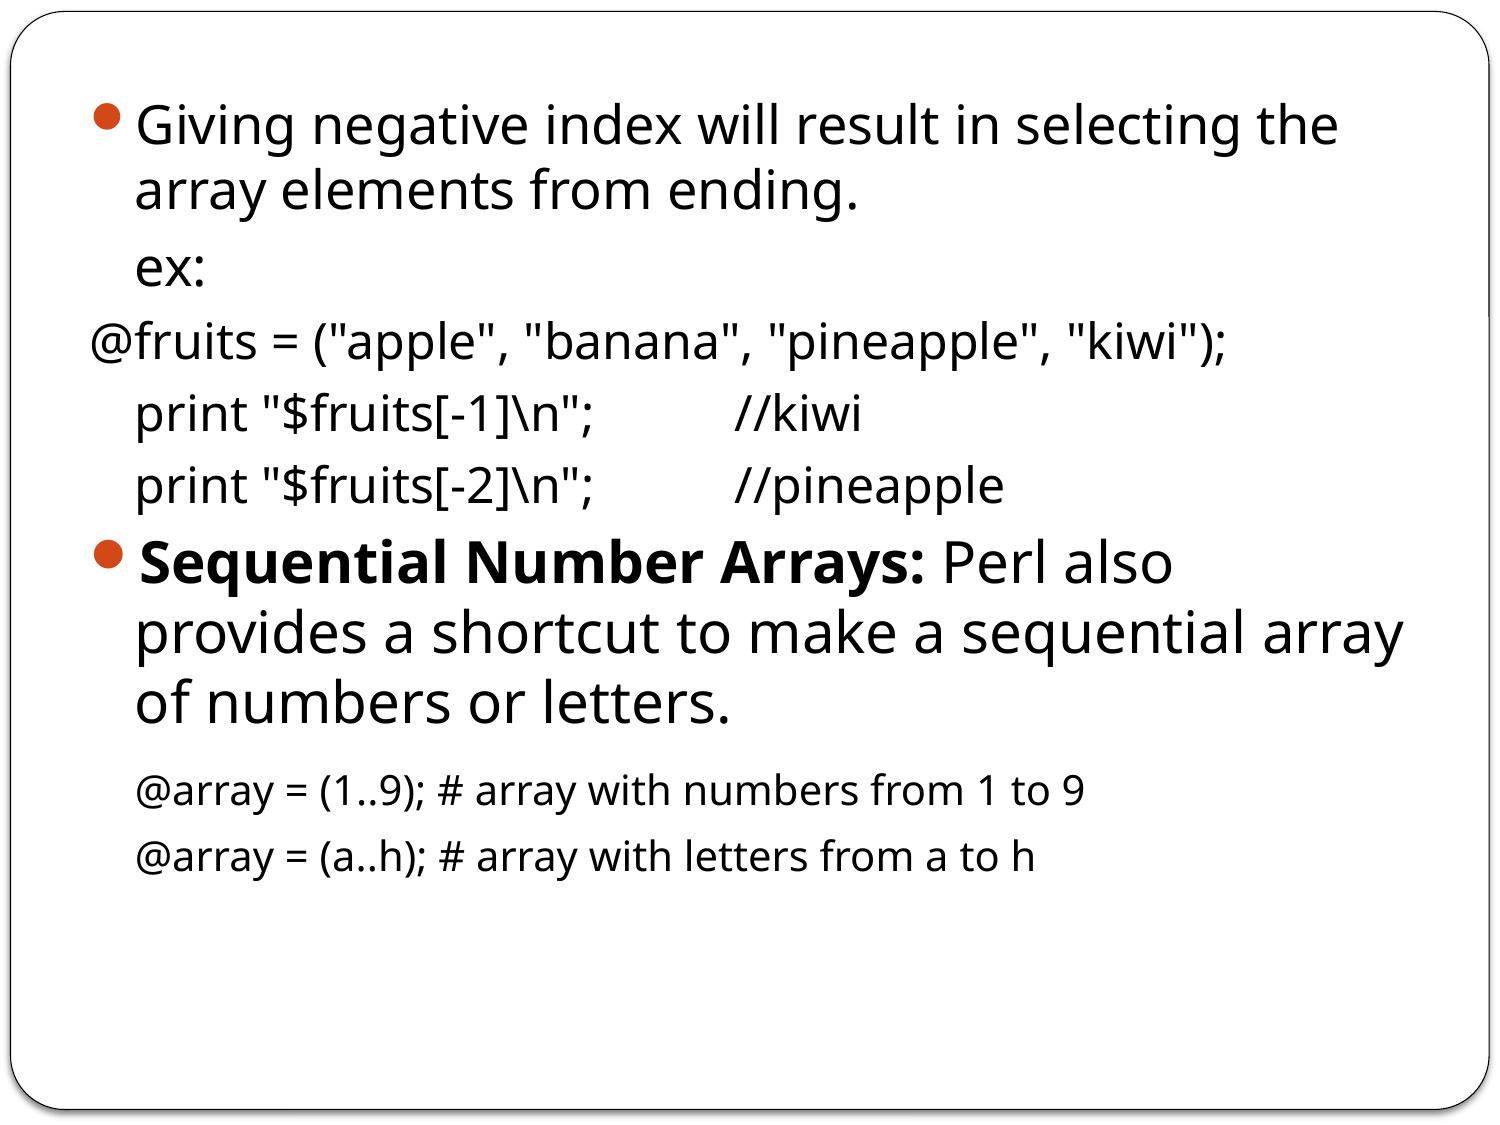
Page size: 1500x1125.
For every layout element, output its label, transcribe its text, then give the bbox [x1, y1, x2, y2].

list Giving negative index will result in selecting the array elements from ending. ex: @fruits = ("apple", "banana", "pineapple", "kiwi"); print "$fruits[-1]\n"; //kiwi print "$fruits[-2]\n"; //pineapple Sequential Number Arrays: Perl also provides a shortcut to make a sequential array of numbers or letters. @array = (1..9); # array with numbers from 1 to 9 @array = (a..h); # array with letters from a to h [75, 82, 1425, 1038]
